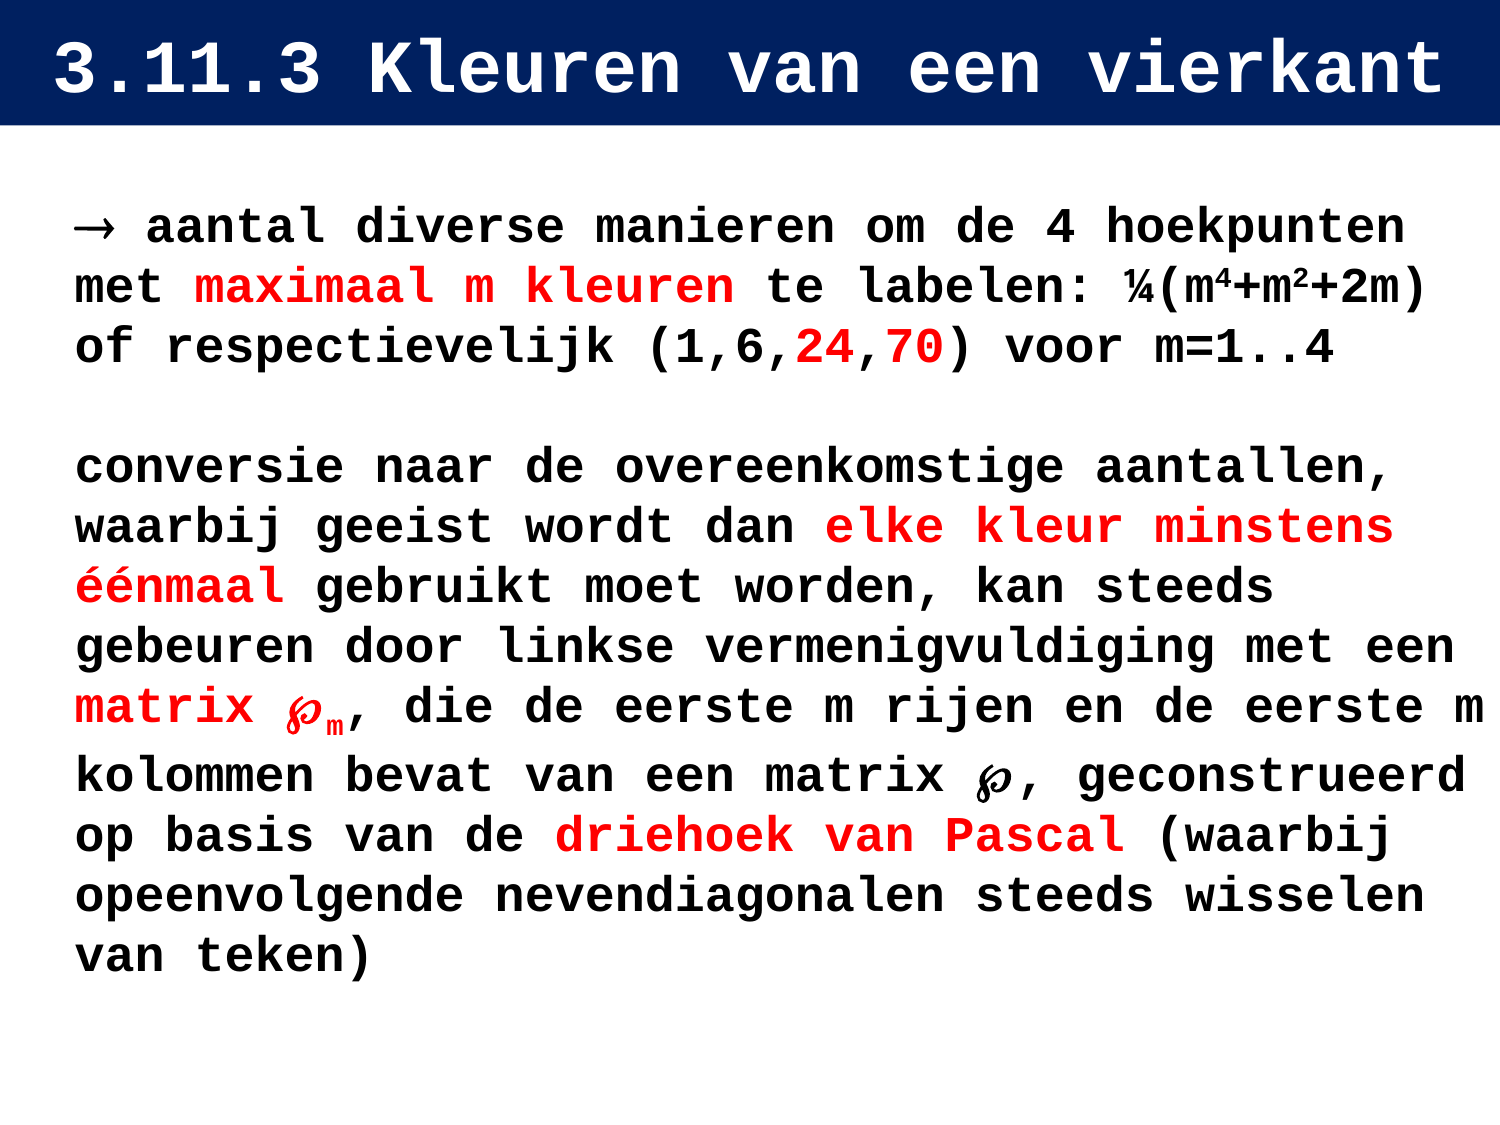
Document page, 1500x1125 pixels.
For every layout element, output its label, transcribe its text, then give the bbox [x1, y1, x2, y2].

title 3.11.3 Kleuren van een vierkant [0, 0, 1500, 125]
list  aantal diverse manieren om de 4 hoekpunten met maximaal m kleuren te labelen: ¼(m4+m2+2m) of respectievelijk (1,6,24,70) voor m=1..4 conversie naar de overeenkomstige aantallen, waarbij geeist wordt dan elke kleur minstens éénmaal gebruikt moet worden, kan steeds gebeuren door linkse vermenigvuldiging met een matrix m, die de eerste m rijen en de eerste m kolommen bevat van een matrix , geconstrueerd op basis van de driehoek van Pascal (waarbij opeenvolgende nevendiagonalen steeds wisselen van teken) [0, 125, 1500, 1125]
